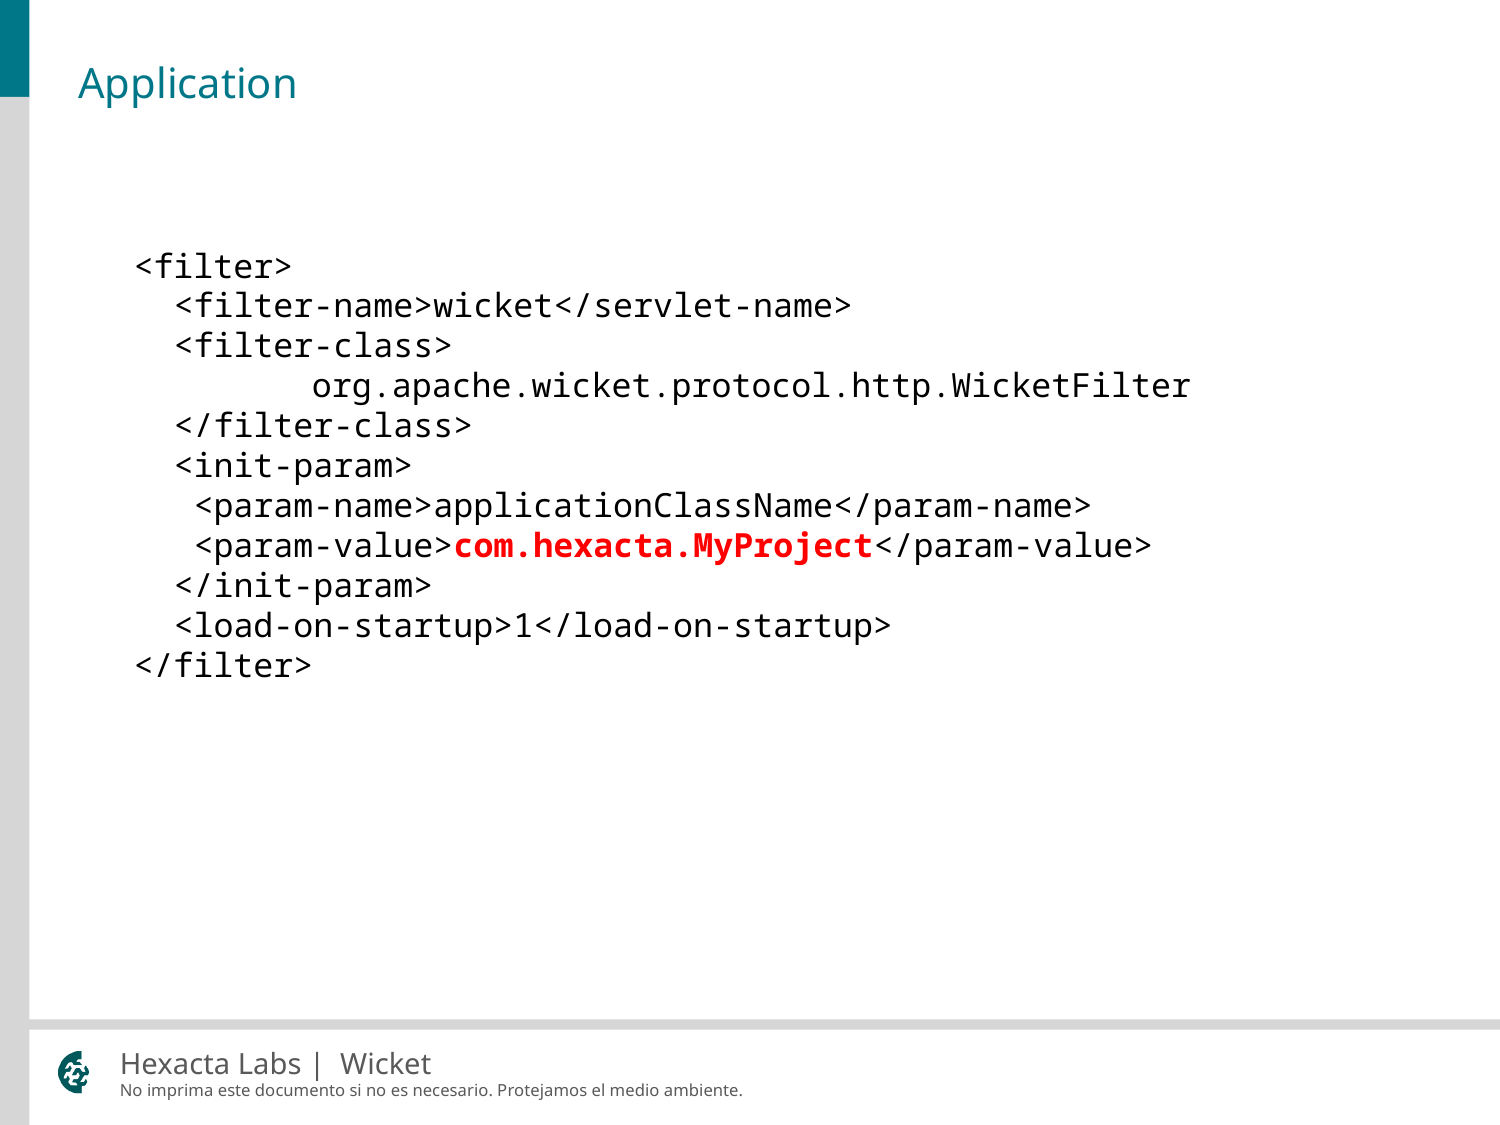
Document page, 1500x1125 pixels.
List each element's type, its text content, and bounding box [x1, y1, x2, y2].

list <filter> <filter-name>wicket</servlet-name> <filter-class> org.apache.wicket.protocol.http.WicketFilter </filter-class> <init-param> <param-name>applicationClassName</param-name> <param-value>com.hexacta.MyProject</param-value> </init-param> <load-on-startup>1</load-on-startup> </filter> [118, 236, 1413, 988]
picture [58, 1051, 89, 1094]
title Application [77, 56, 1465, 106]
